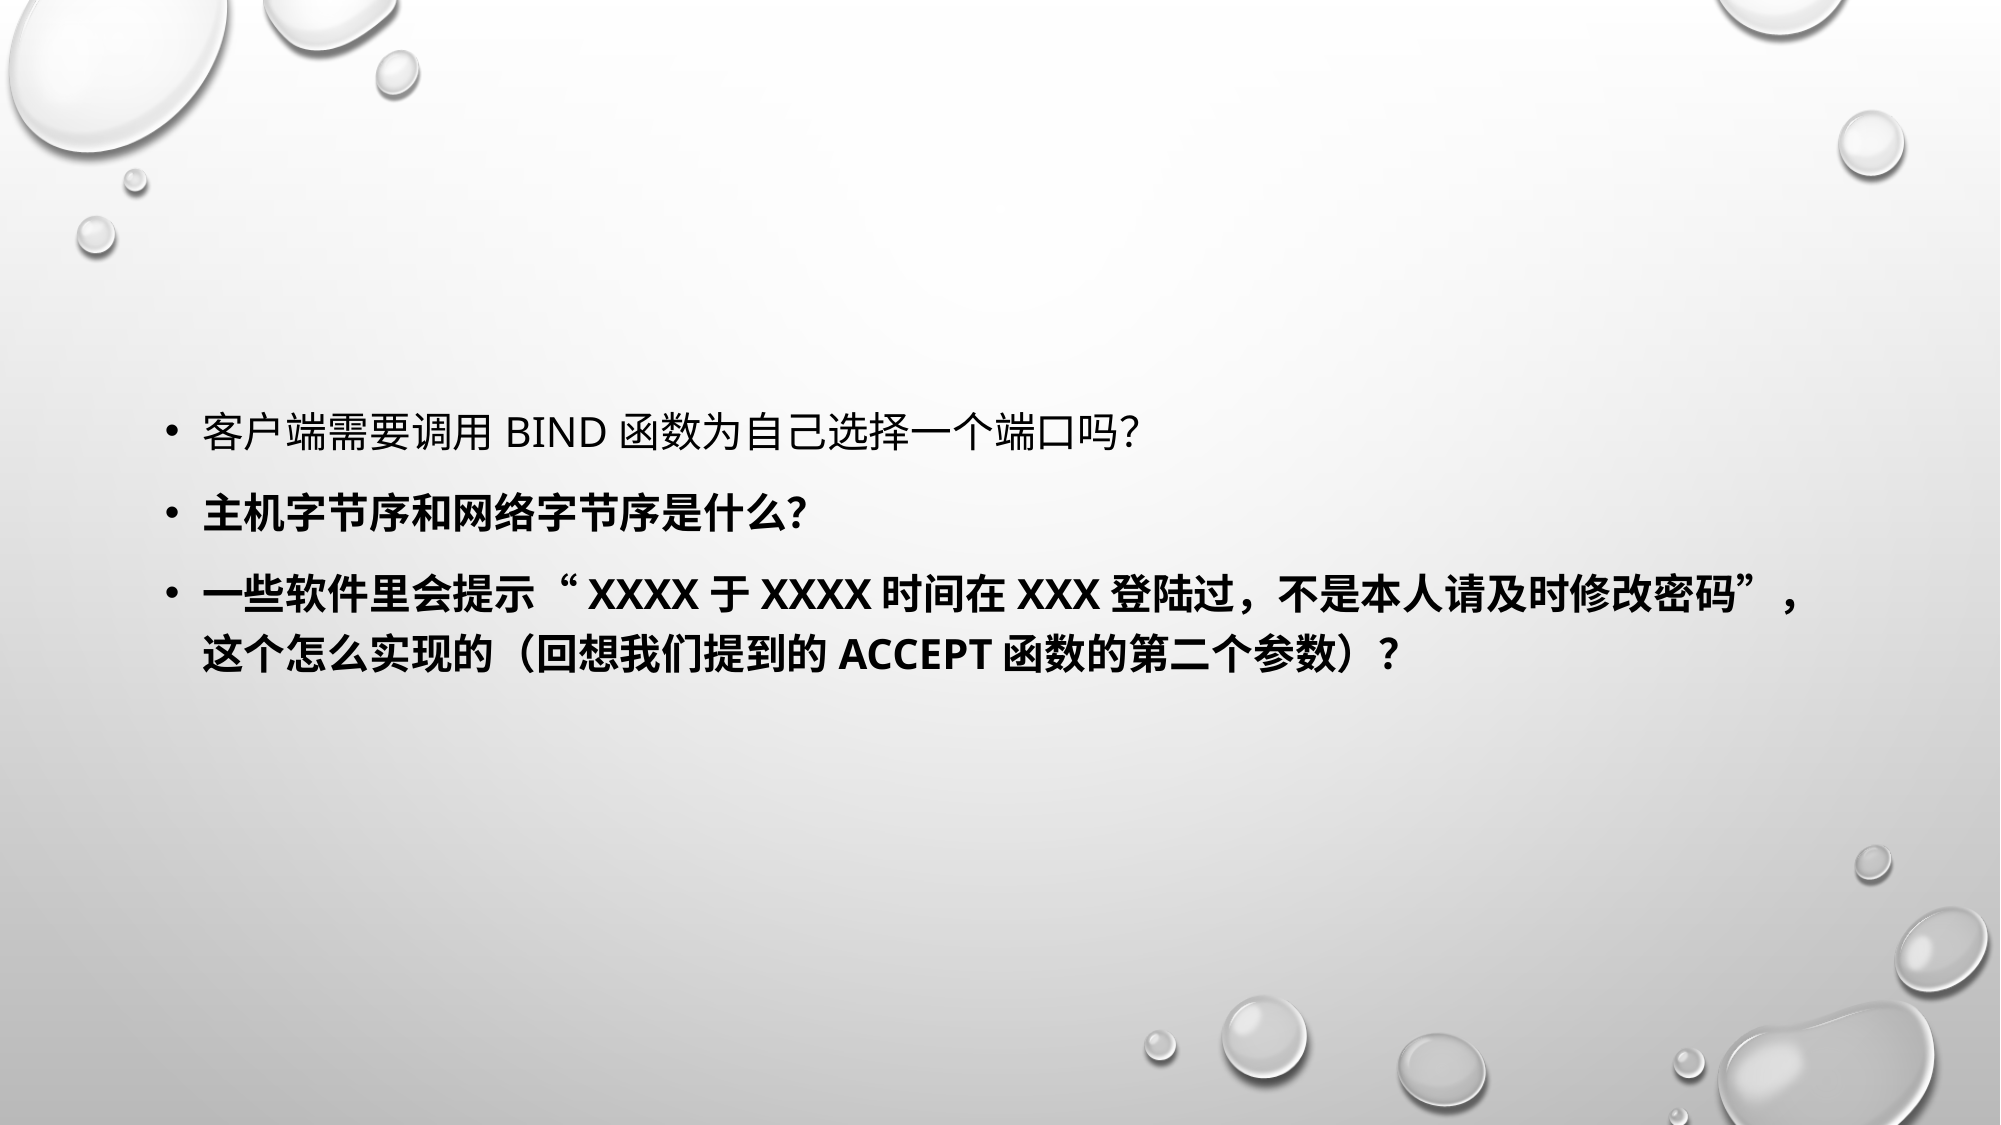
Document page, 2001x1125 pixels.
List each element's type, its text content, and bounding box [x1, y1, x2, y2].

picture [0, 0, 2000, 1125]
list 客户端需要调用bind函数为自己选择一个端口吗？ 主机字节序和网络字节序是什么？ 一些软件里会提示“xxxx于xxxx时间在xxx登陆过，不是本人请及时修改密码”，这个怎么实现的（回想我们提到的accept函数的第二个参数）？ [149, 388, 1850, 950]
